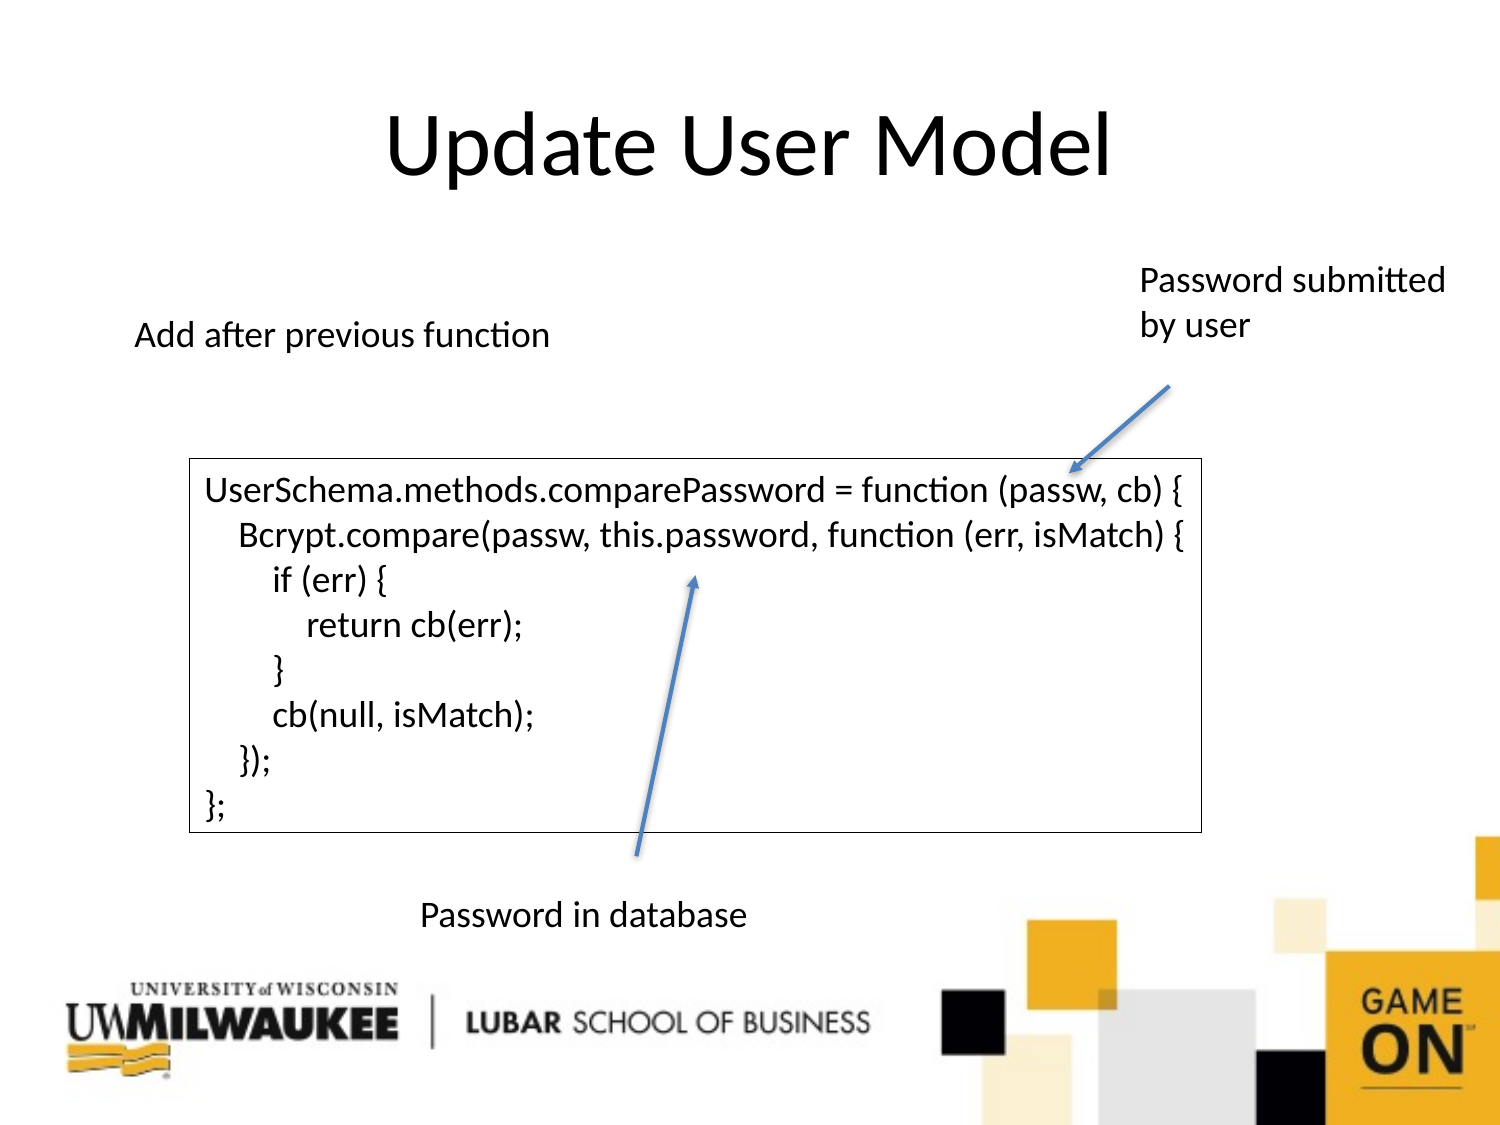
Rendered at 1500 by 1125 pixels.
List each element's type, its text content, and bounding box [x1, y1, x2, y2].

text_box Password submitted by user [1124, 247, 1462, 353]
text_box Password in database [405, 882, 763, 942]
text_box Add after previous function [119, 302, 566, 363]
picture [0, 0, 1500, 1125]
title Update User Model [75, 45, 1425, 233]
text_box UserSchema.methods.comparePassword = function (passw, cb) { Bcrypt.compare(passw, this.password, function (err, isMatch) { if (err) { return cb(err); } cb(null, isMatch); }); }; [189, 458, 1202, 833]
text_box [636, 574, 696, 857]
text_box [1068, 385, 1170, 474]
